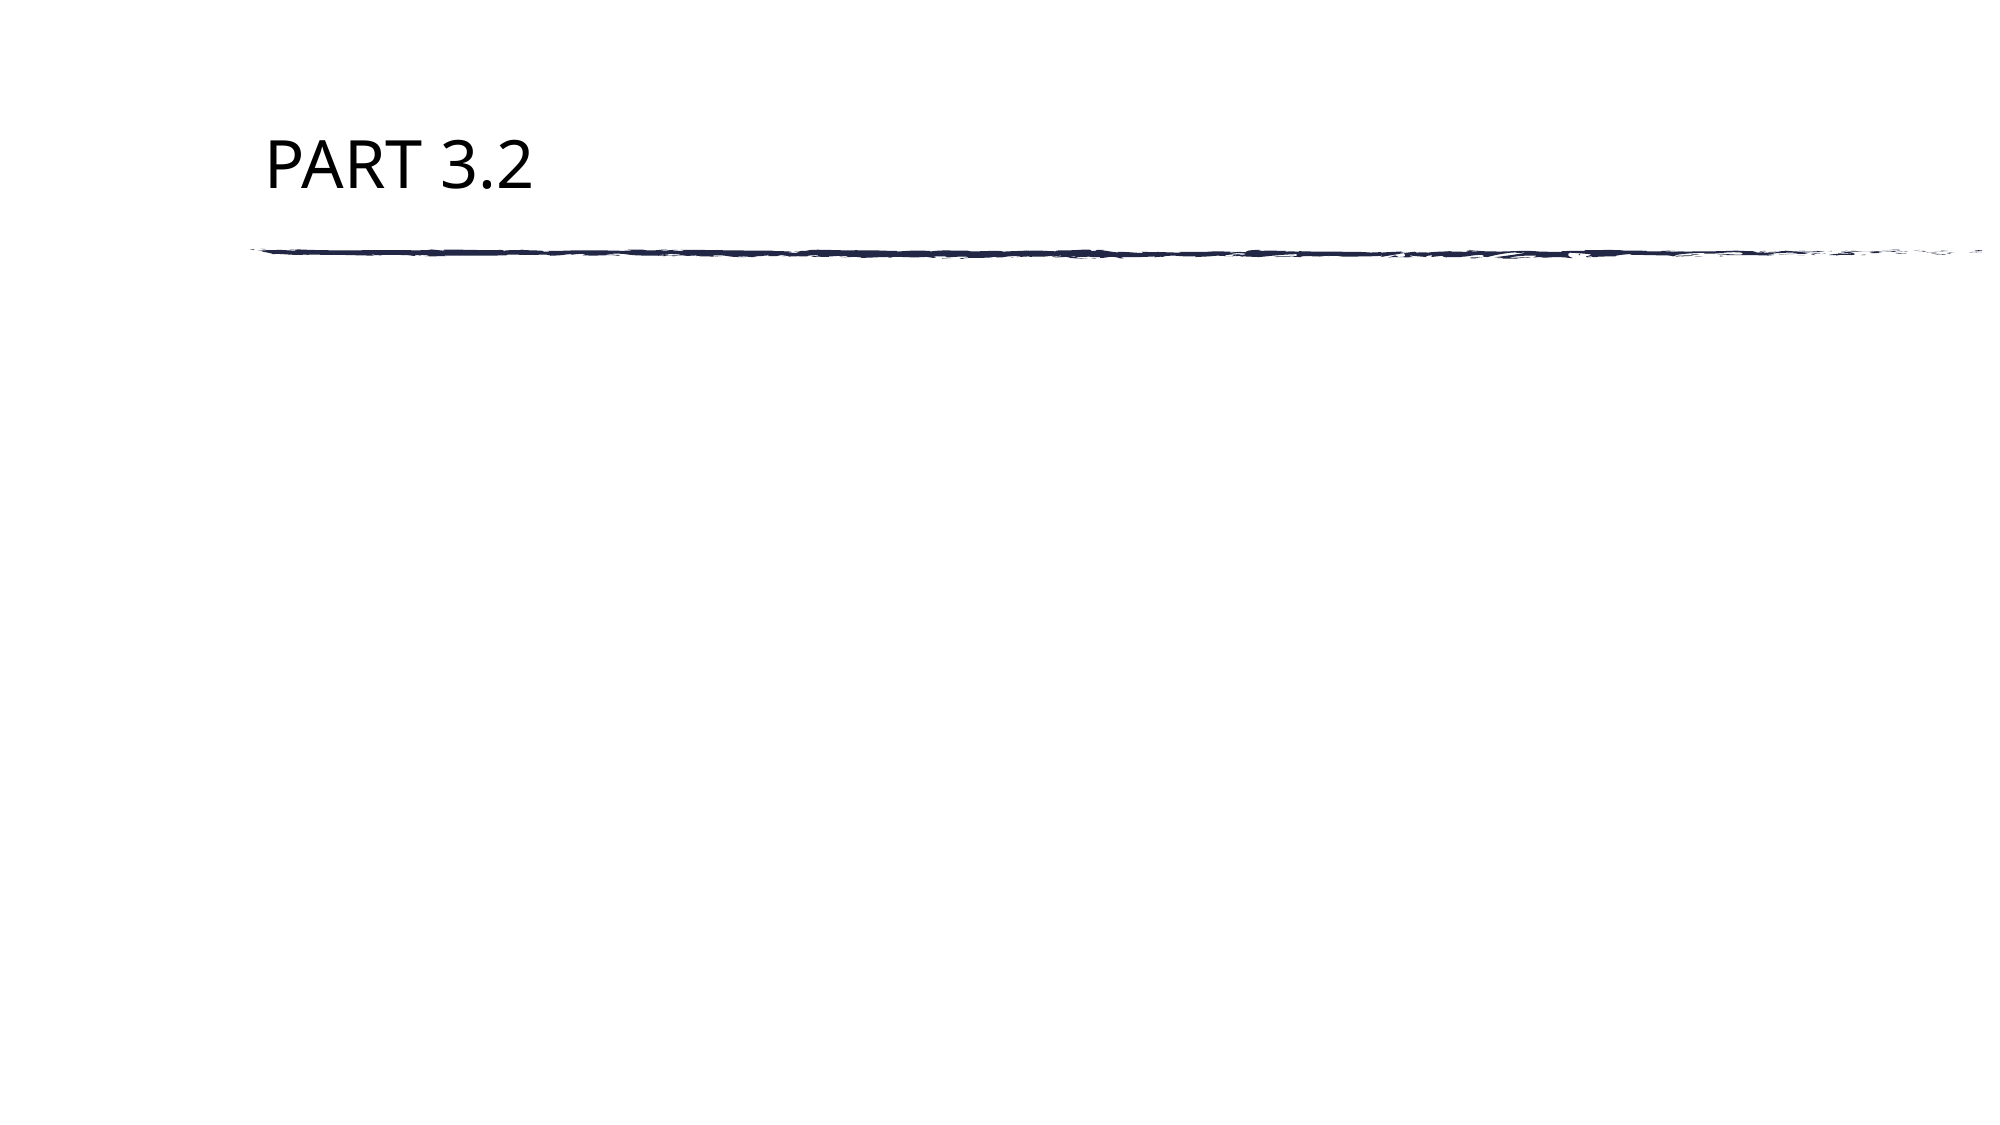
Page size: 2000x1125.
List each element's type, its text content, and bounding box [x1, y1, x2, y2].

title PART 3.2 [249, 42, 1750, 211]
